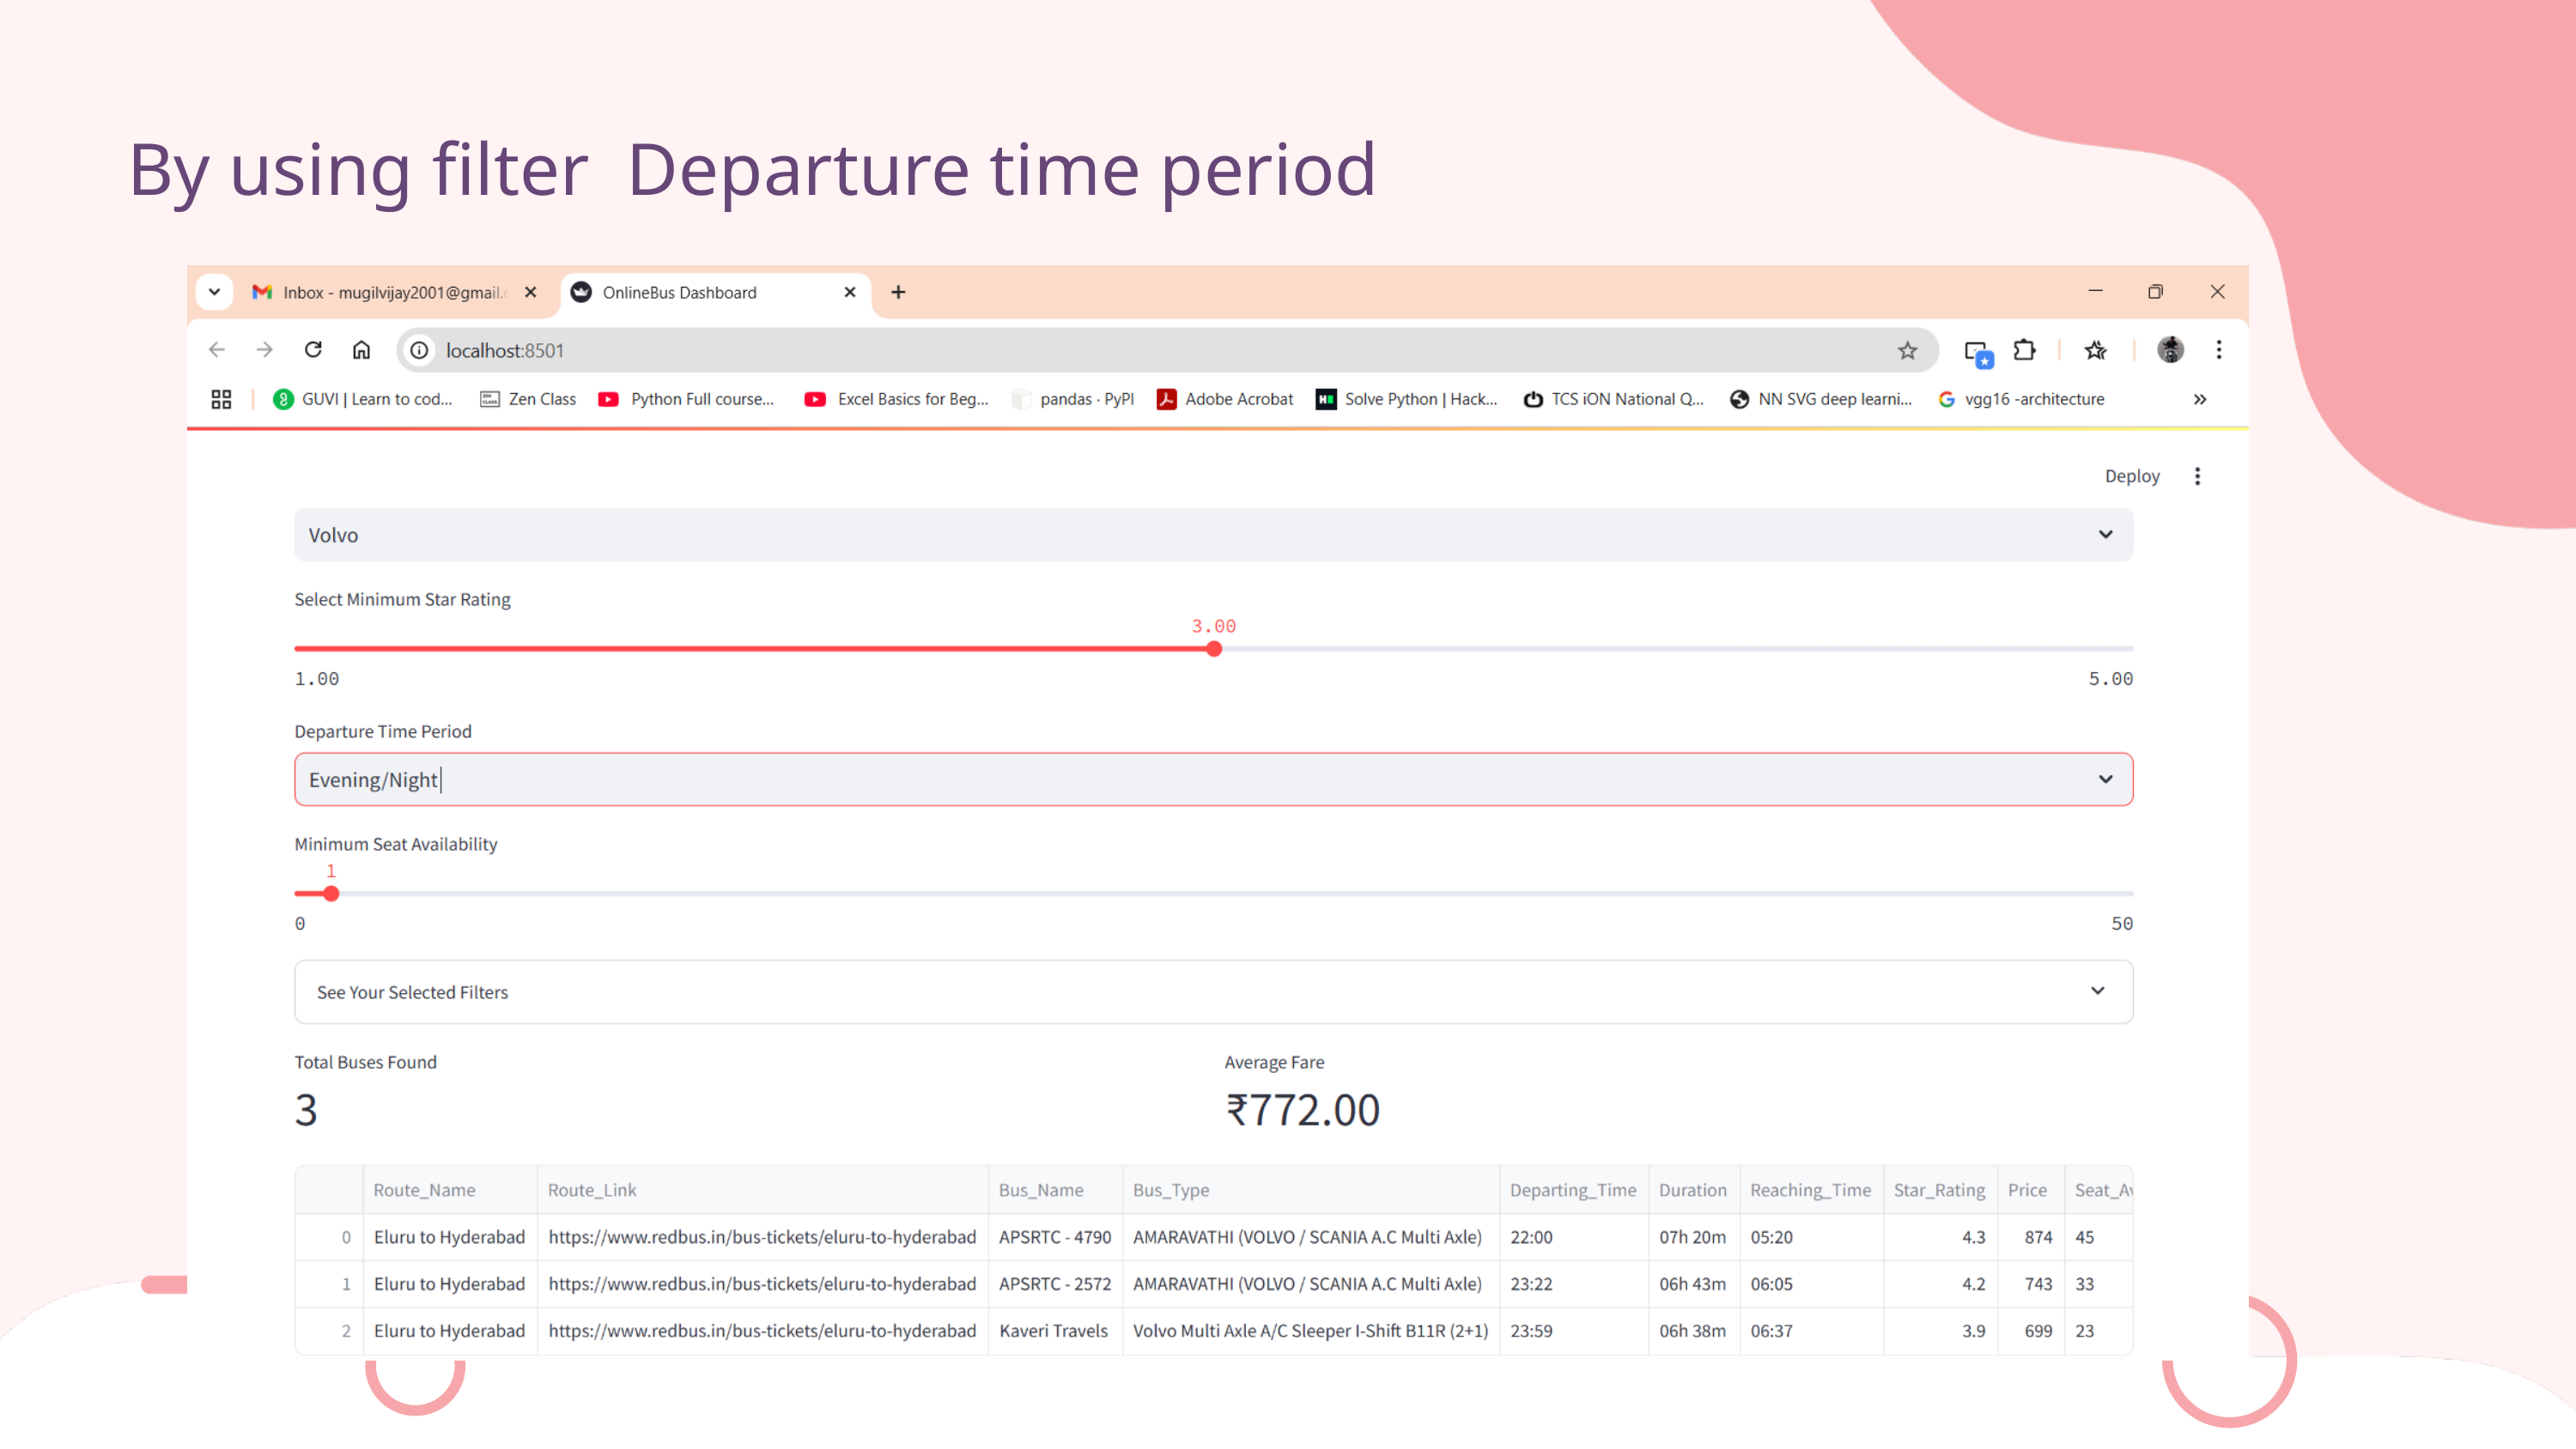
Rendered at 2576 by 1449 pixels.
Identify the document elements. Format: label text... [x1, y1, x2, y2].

text_box By using filter Departure time period [114, 100, 1965, 216]
picture [0, 0, 2576, 1449]
